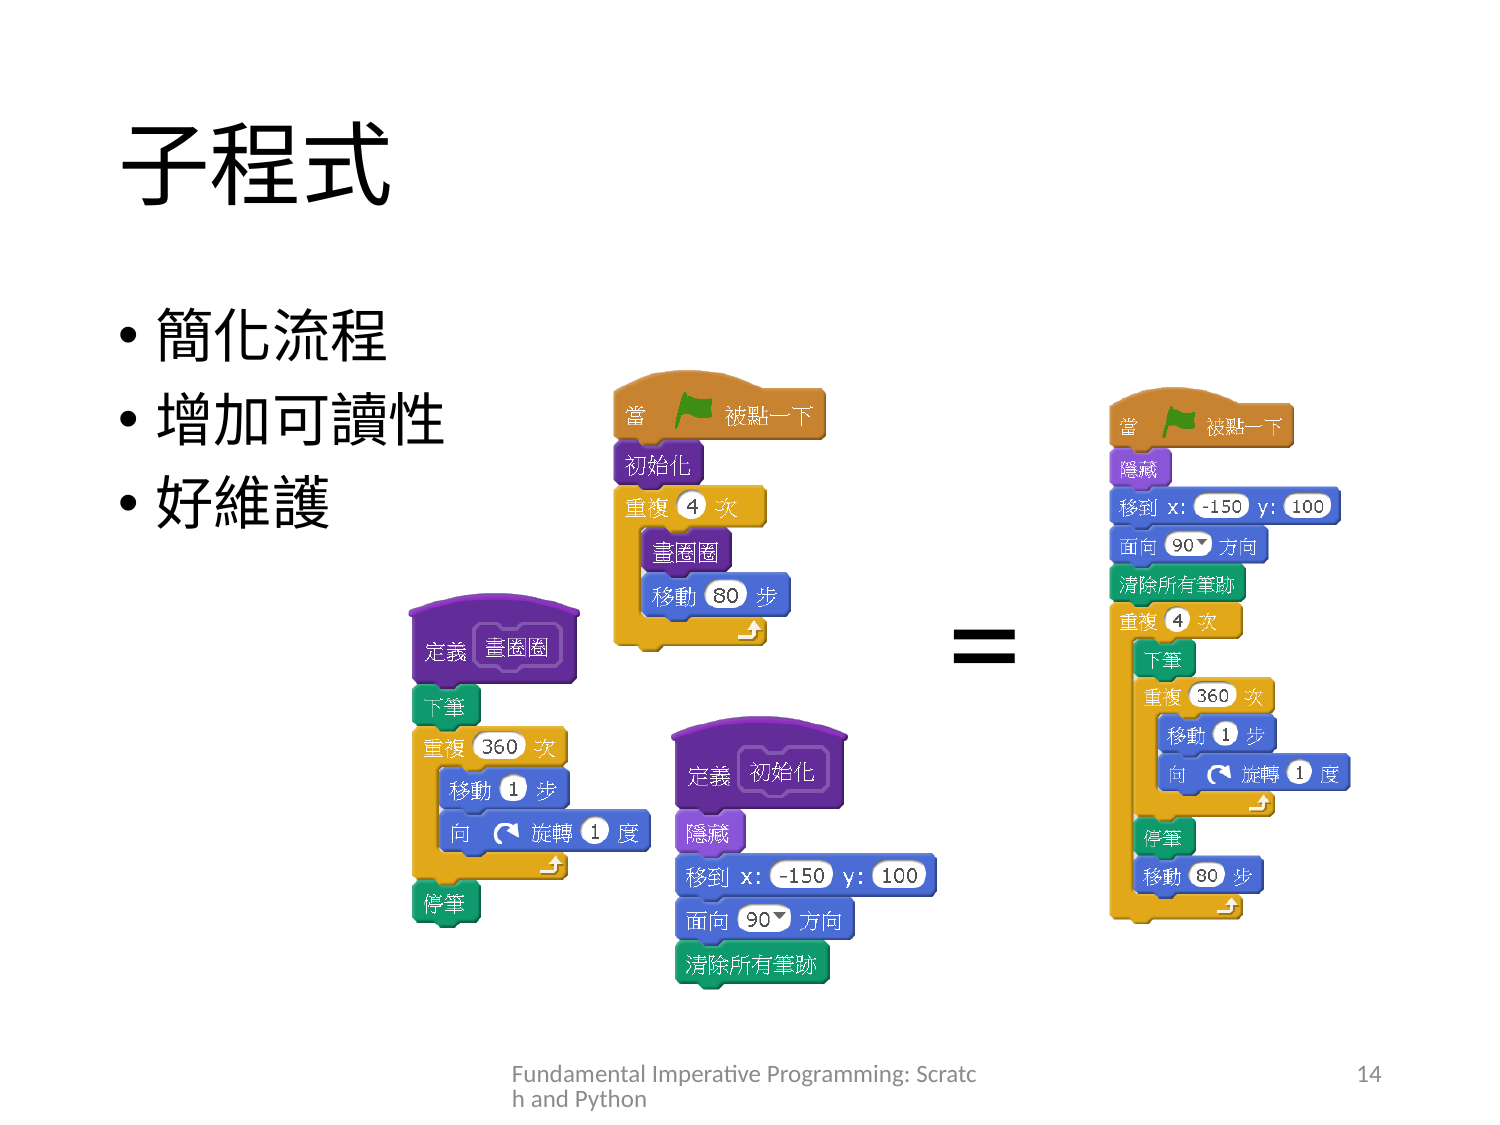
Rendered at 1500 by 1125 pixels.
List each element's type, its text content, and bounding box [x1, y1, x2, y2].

list 簡化流程 增加可讀性 好維護 [103, 299, 1397, 1014]
slide_number 14 [1059, 1042, 1397, 1103]
text_box = [932, 536, 1044, 732]
picture [1101, 381, 1355, 932]
footer Fundamental Imperative Programming: Scratch and Python [496, 1042, 1004, 1103]
picture [401, 347, 945, 1000]
title 子程式 [103, 59, 1397, 278]
